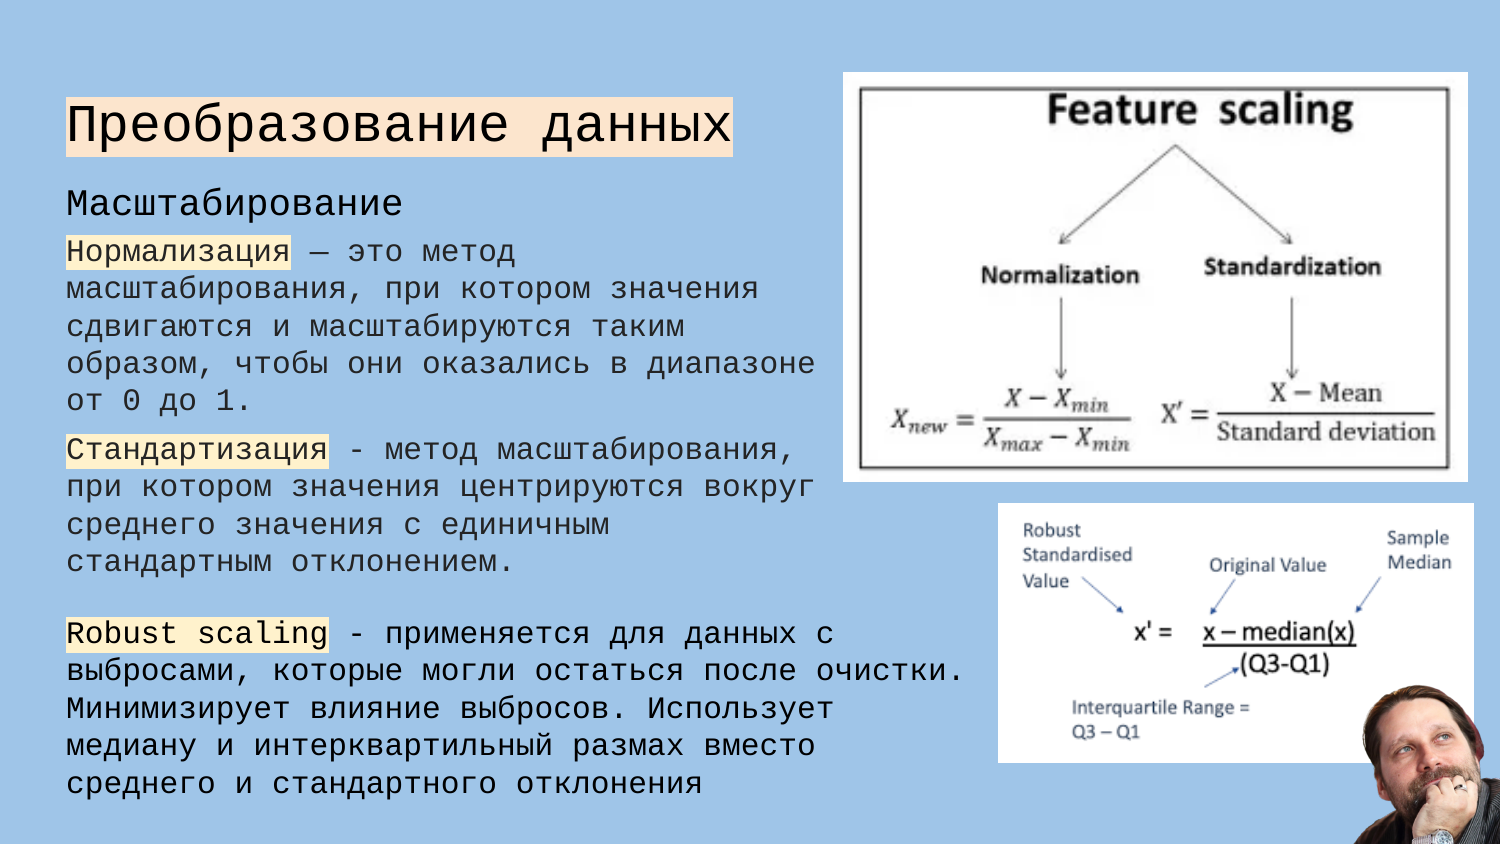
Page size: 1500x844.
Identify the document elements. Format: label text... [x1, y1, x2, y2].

title Преобразование данных [51, 72, 841, 167]
text_box Robust scaling - применяется для данных с выбросами, которые могли остаться после очистки. Минимизирует влияние выбросов. Использует медиану и интерквартильный размах вместо среднего и стандартного отклонения [51, 597, 999, 815]
picture [842, 72, 1468, 483]
picture [997, 503, 1500, 844]
text_box Стандартизация - метод масштабирования, при котором значения центрируются вокруг среднего значения с единичным стандартным отклонением. [51, 413, 844, 597]
text_box Нормализация — это метод масштабирования, при котором значения сдвигаются и масштабируются таким образом, чтобы они оказались в диапазоне от 0 до 1. [51, 214, 837, 397]
list Масштабирование [51, 155, 523, 214]
